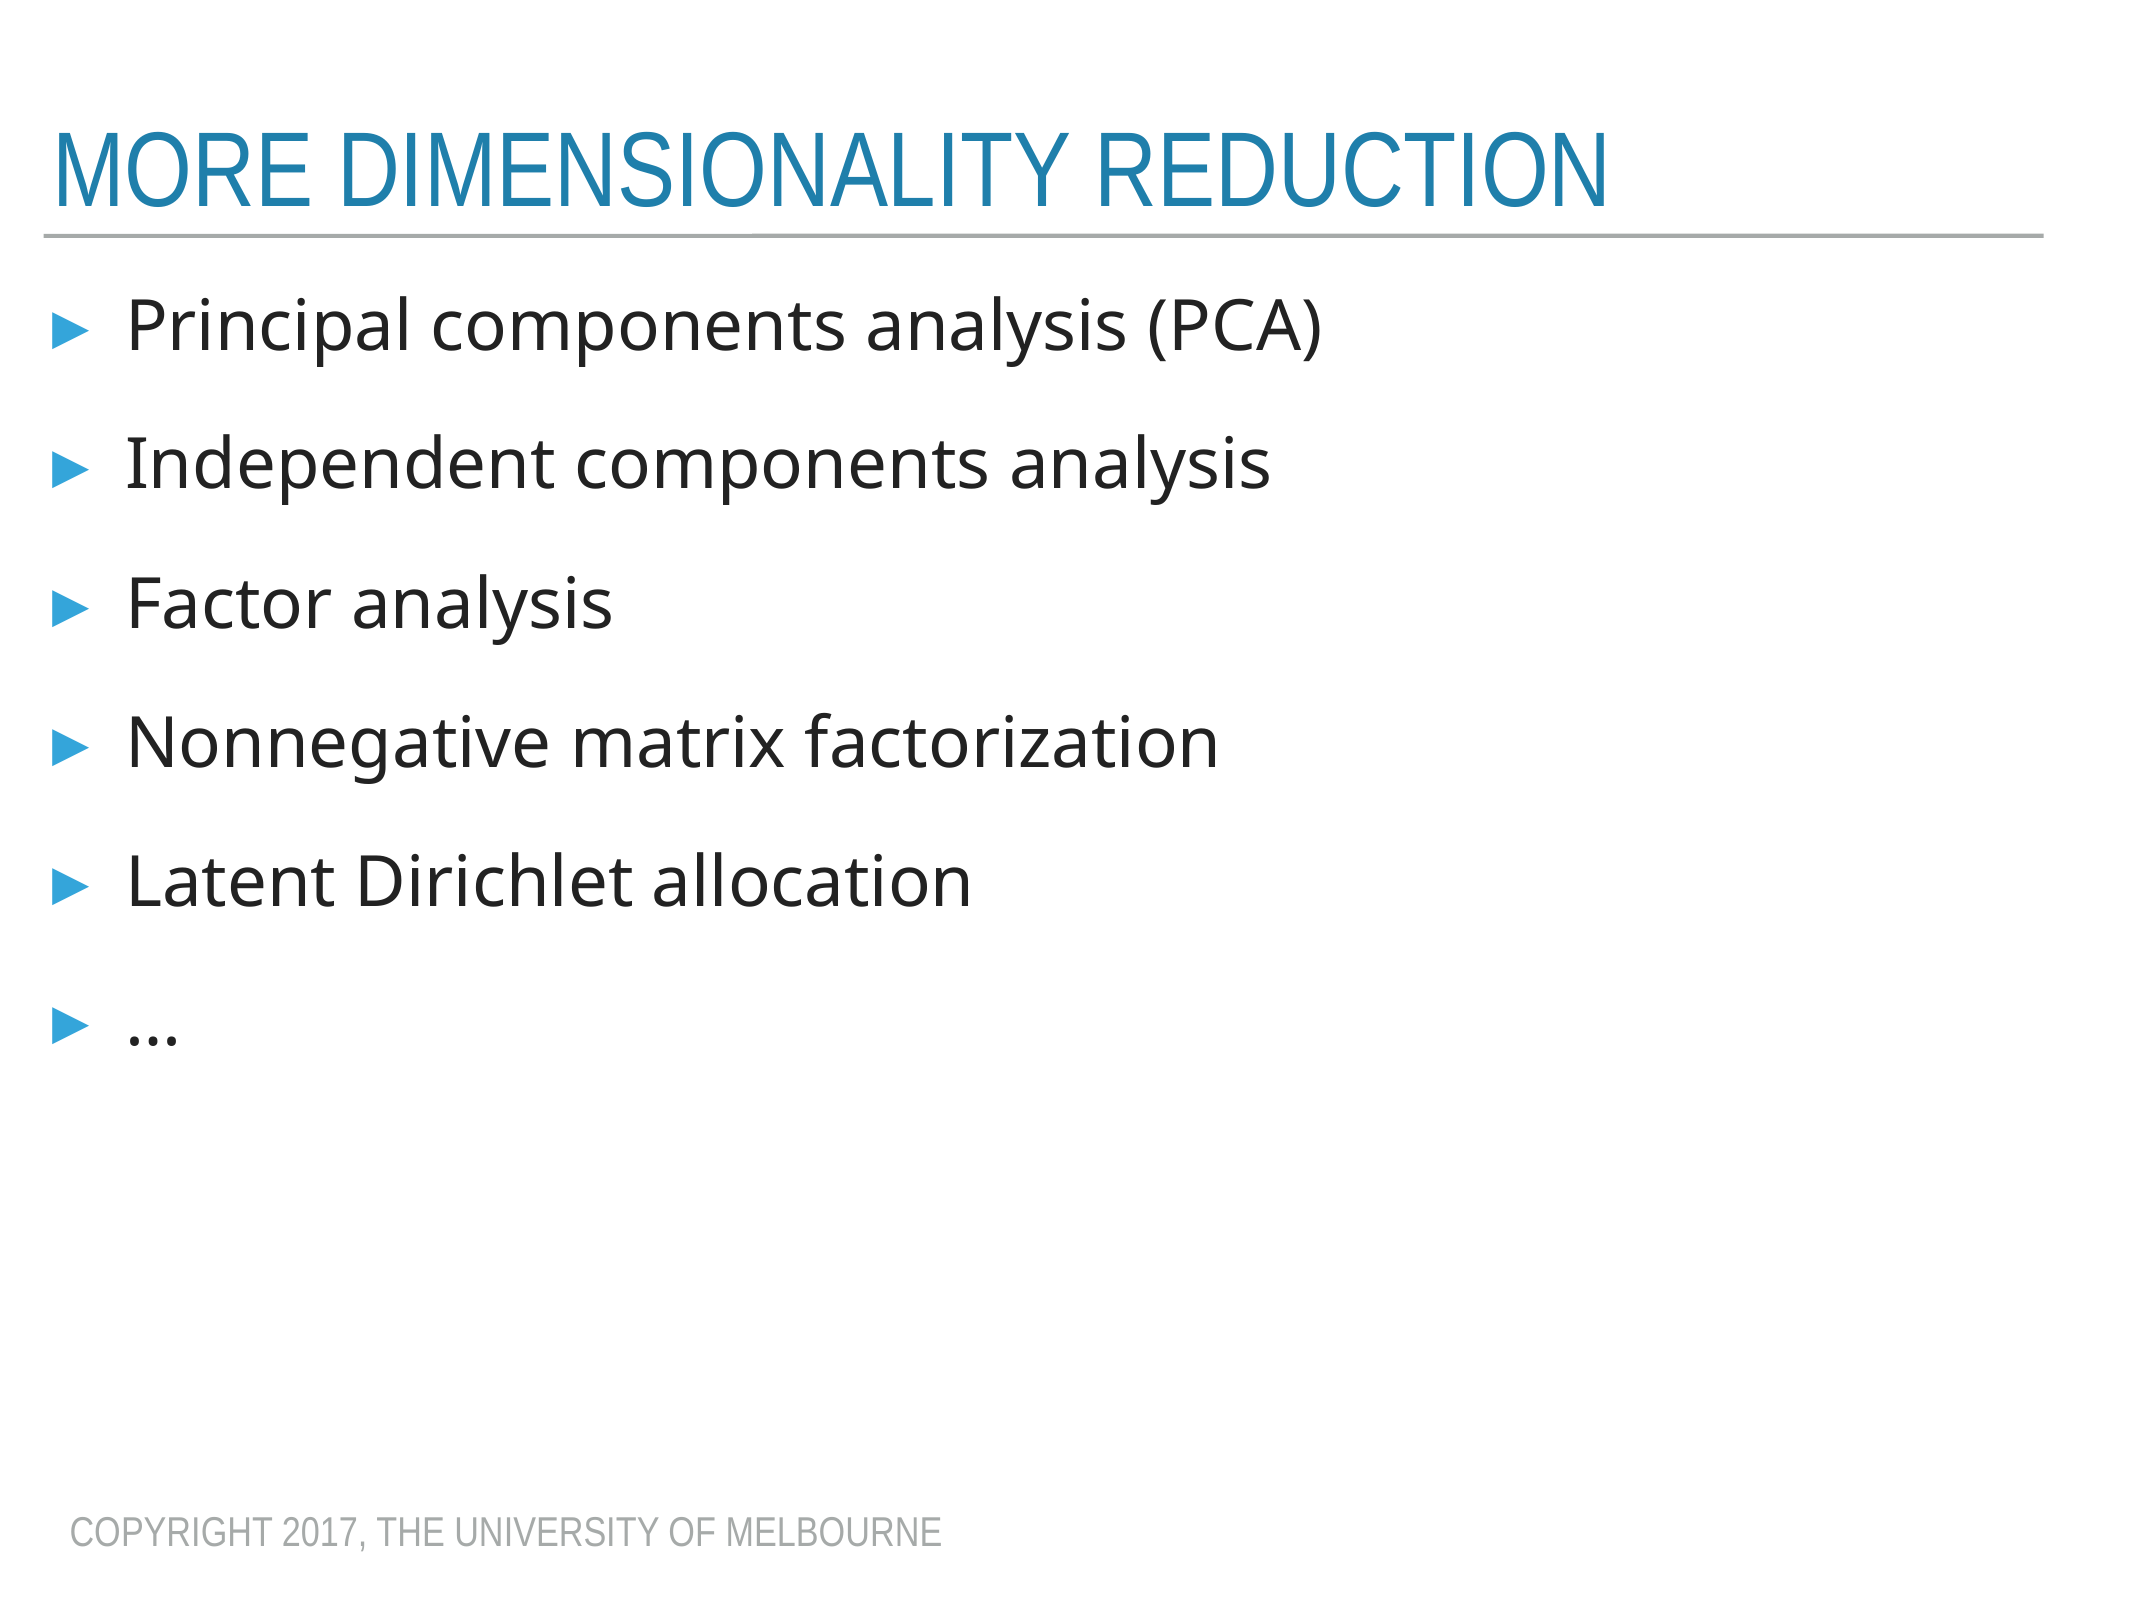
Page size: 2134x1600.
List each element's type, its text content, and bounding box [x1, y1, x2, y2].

list Principal components analysis (PCA) Independent components analysis Factor analysis Nonnegative matrix factorization Latent Dirichlet allocation … [43, 270, 2045, 1551]
title more Dimensionality reduction [43, 116, 2045, 236]
